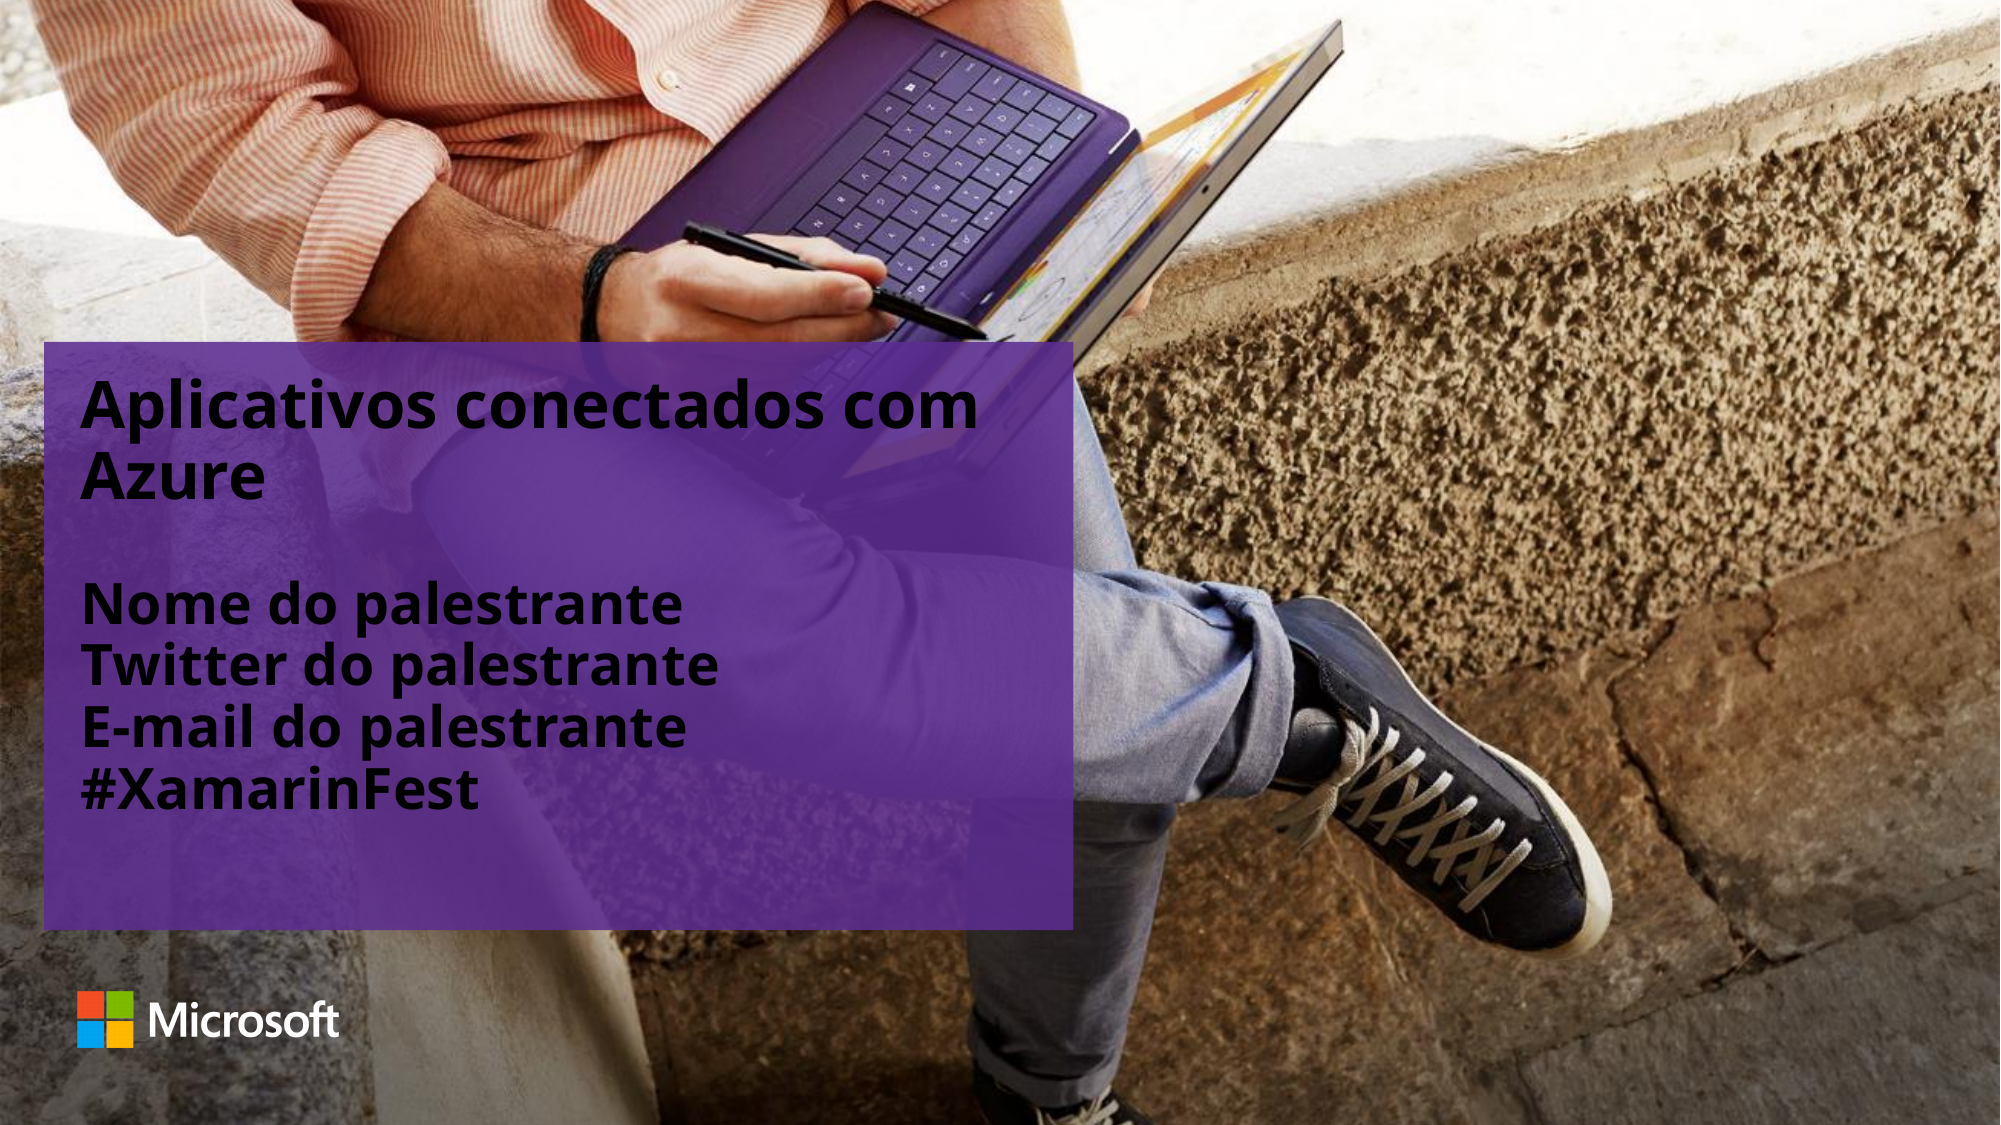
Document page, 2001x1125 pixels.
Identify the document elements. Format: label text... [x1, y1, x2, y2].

picture [0, 0, 2000, 1125]
list Aplicativos conectados com Azure Nome do palestrante Twitter do palestrante E-mail do palestrante #XamarinFest [56, 354, 1049, 648]
